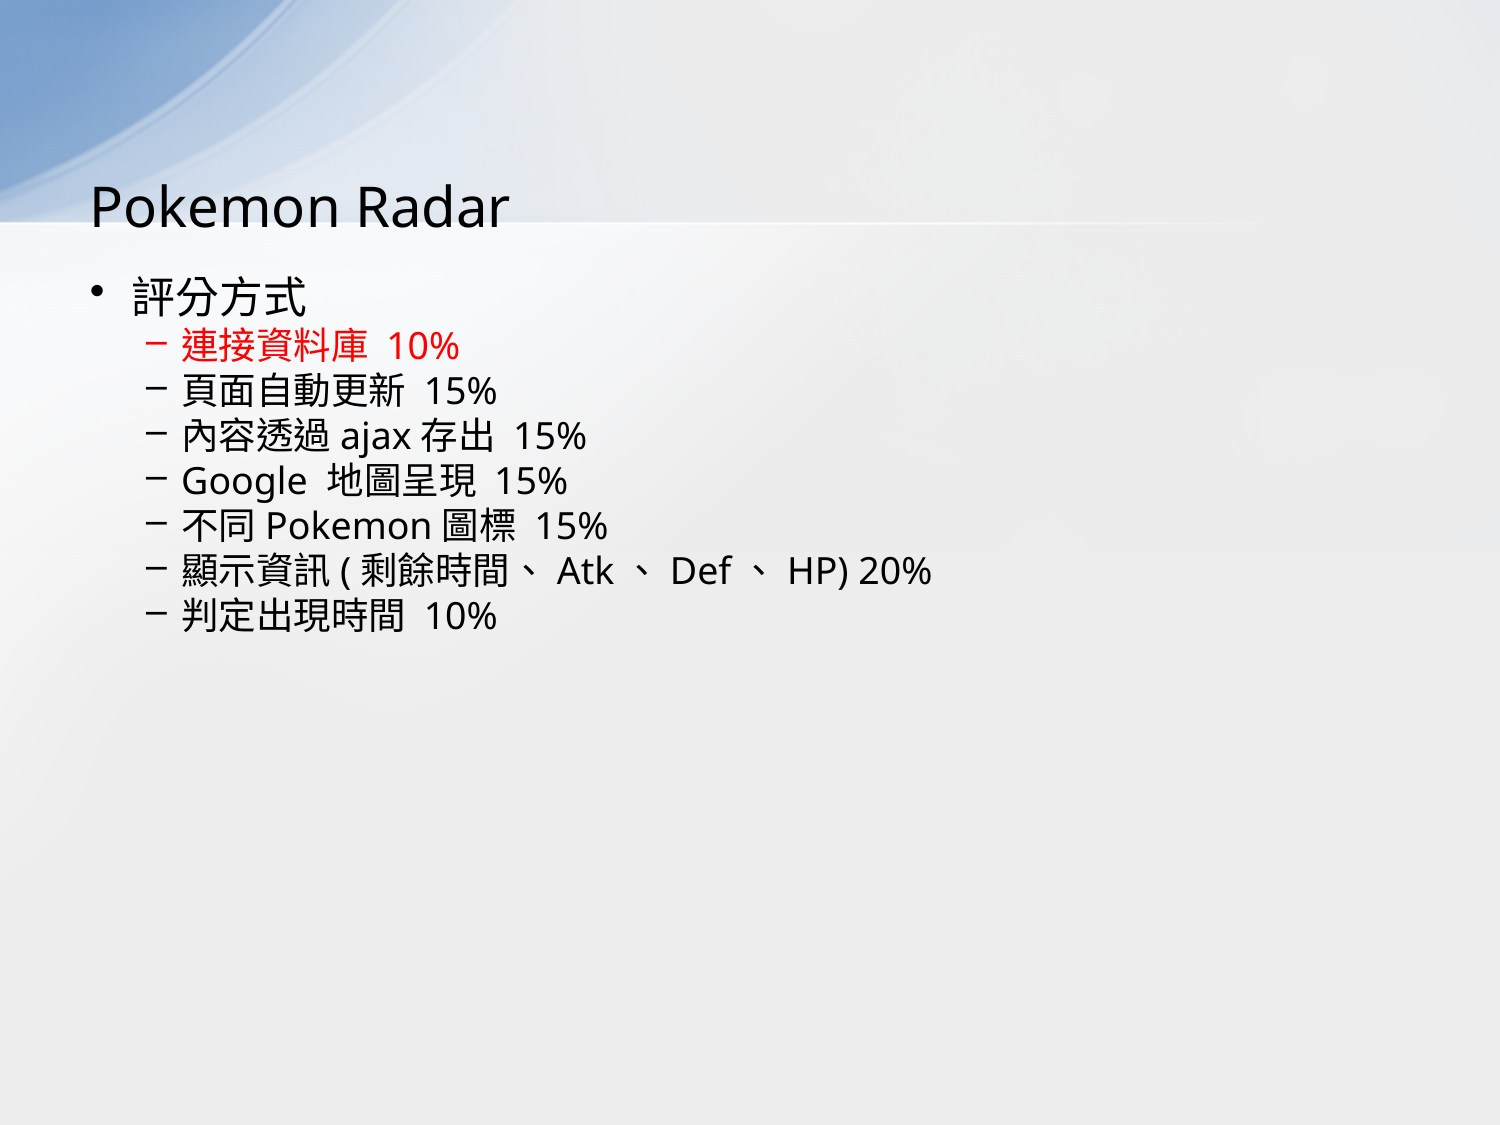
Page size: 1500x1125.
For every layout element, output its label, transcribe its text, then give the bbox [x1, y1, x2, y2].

picture [0, 0, 1500, 1125]
list 評分方式 連接資料庫 10% 頁面自動更新 15% 內容透過ajax存出 15% Google 地圖呈現 15% 不同Pokemon圖標 15% 顯示資訊(剩餘時間、Atk、Def、HP) 20% 判定出現時間 10% [75, 262, 1425, 1005]
title Pokemon Radar [75, 58, 1425, 247]
